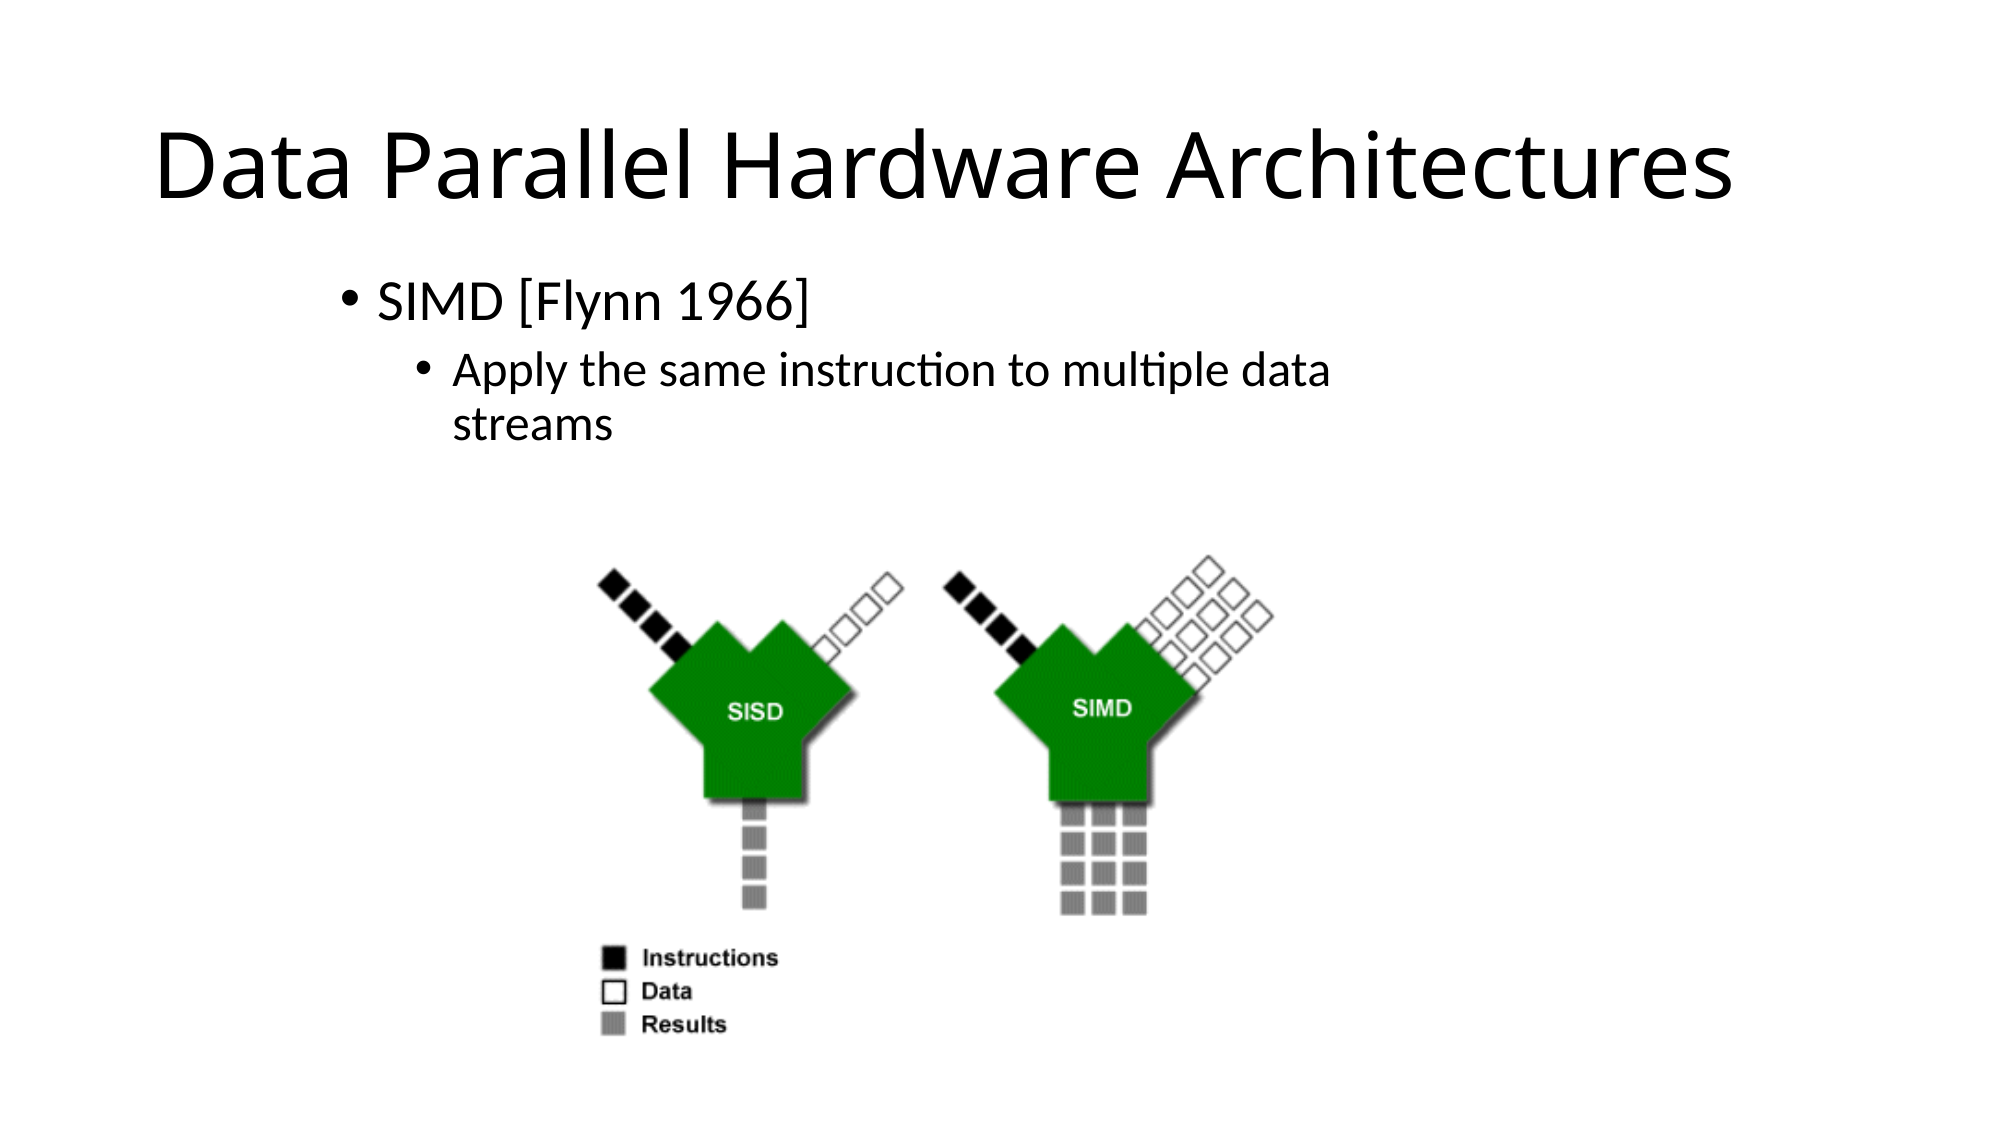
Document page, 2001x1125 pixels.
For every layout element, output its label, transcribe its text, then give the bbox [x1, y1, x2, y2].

title Data Parallel Hardware Architectures [137, 59, 1863, 278]
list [562, 524, 1302, 1064]
list SIMD [Flynn 1966] Apply the same instruction to multiple data streams [324, 278, 1475, 1088]
